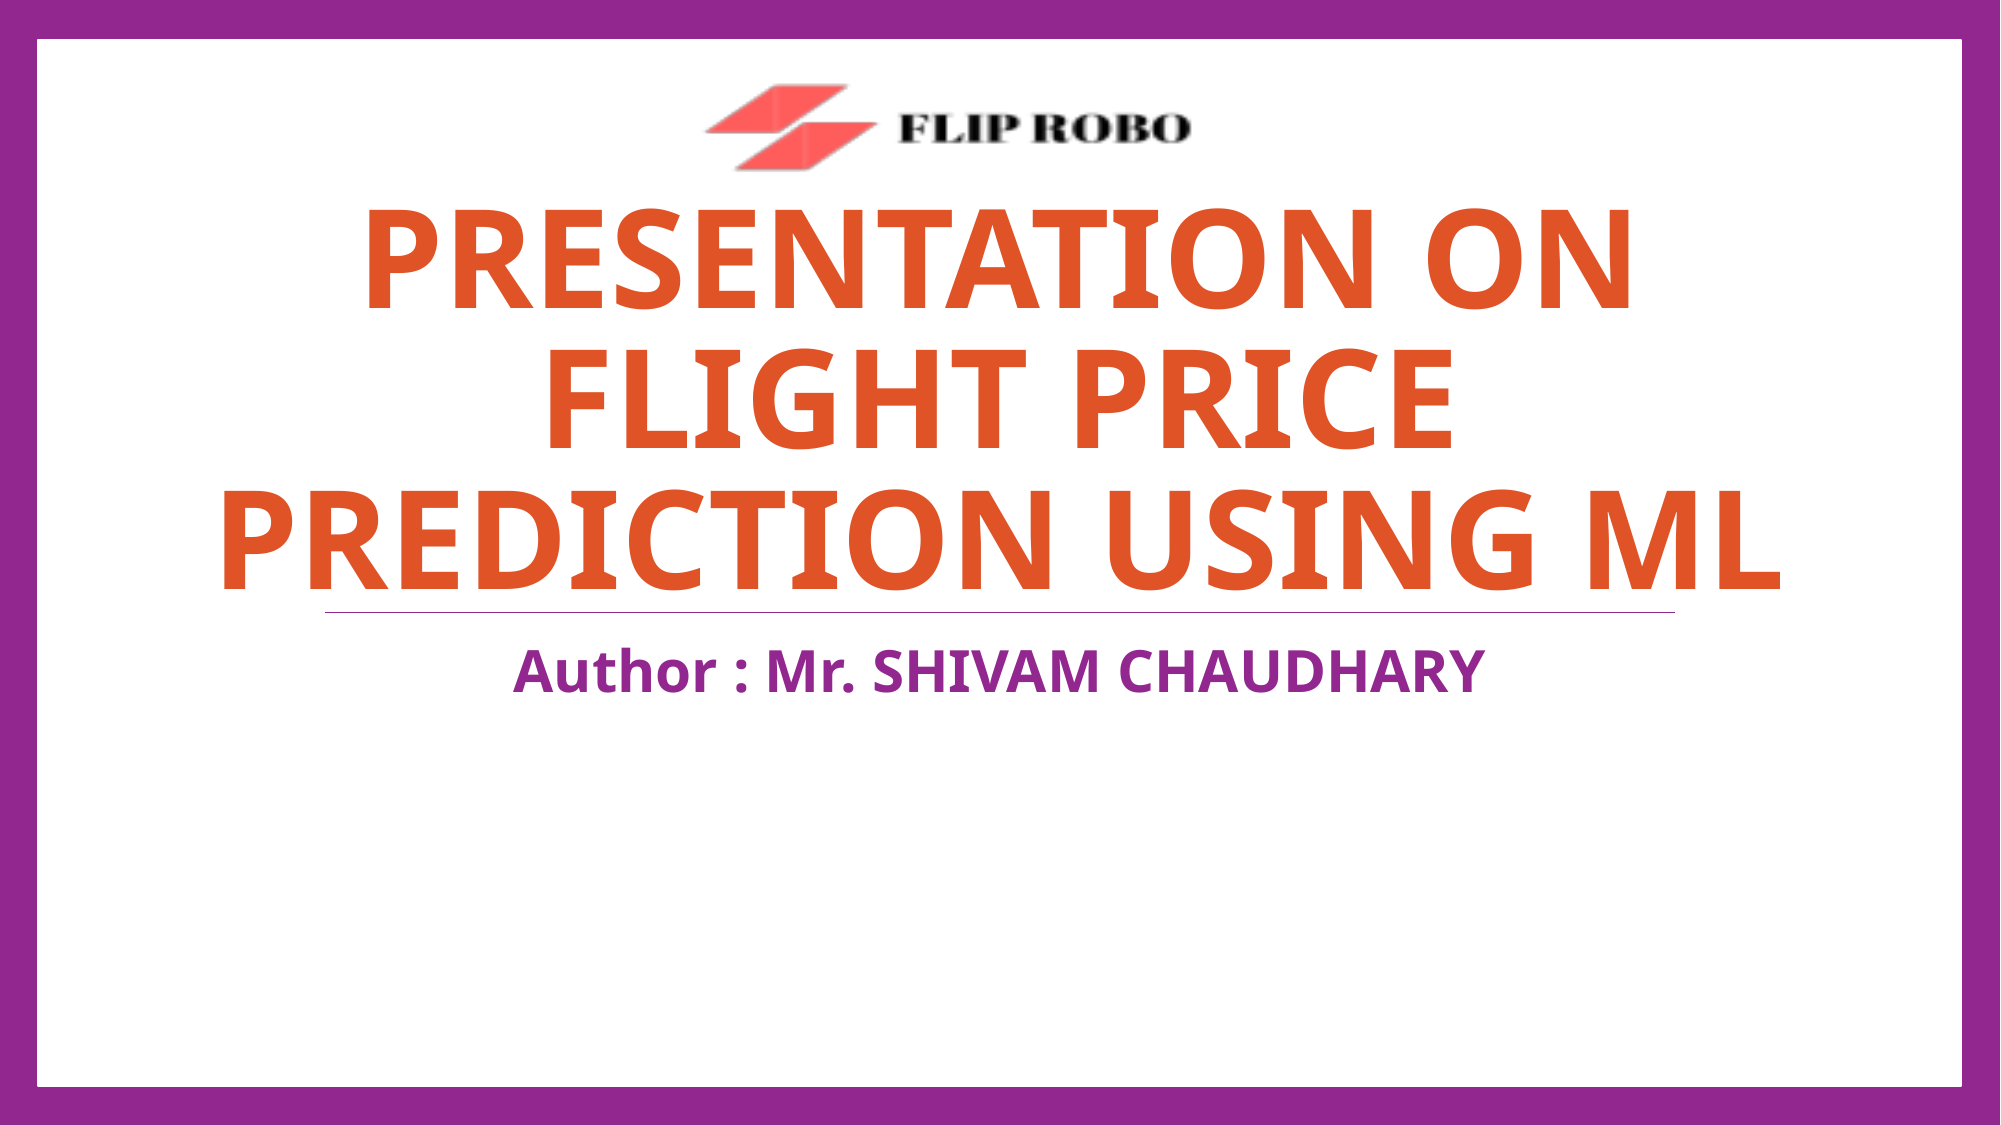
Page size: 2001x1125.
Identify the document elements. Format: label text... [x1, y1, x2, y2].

picture [630, 0, 1369, 385]
subtitle Author : Mr. SHIVAM CHAUDHARY [280, 634, 1719, 863]
title Presentation on Flight Price Prediction using ML [182, 144, 1818, 625]
